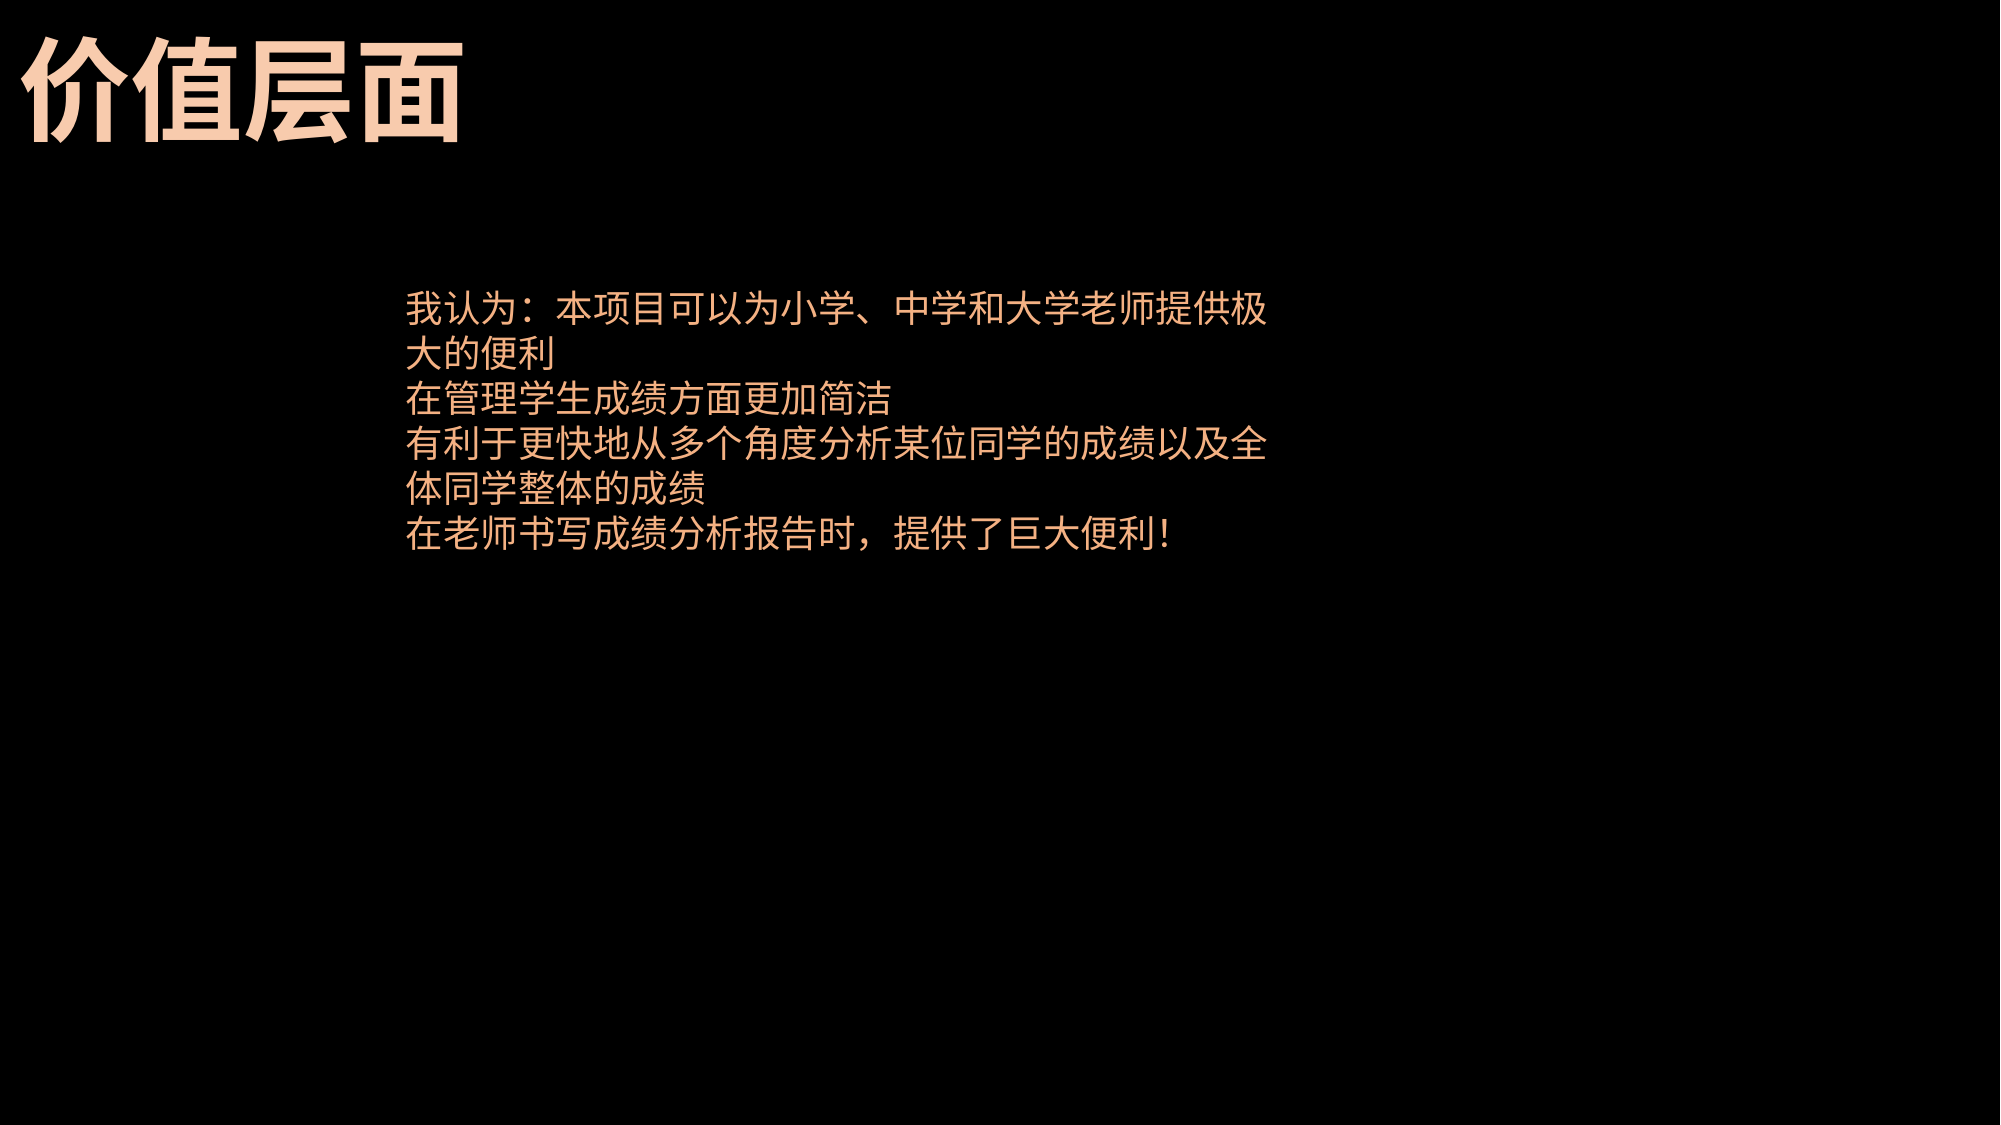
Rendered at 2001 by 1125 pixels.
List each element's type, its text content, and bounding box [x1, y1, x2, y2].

text_box 价值层面 [3, 12, 484, 163]
text_box 我认为：本项目可以为小学、中学和大学老师提供极大的便利 在管理学生成绩方面更加简洁 有利于更快地从多个角度分析某位同学的成绩以及全体同学整体的成绩 在老师书写成绩分析报告时，提供了巨大便利！ [390, 277, 1305, 562]
